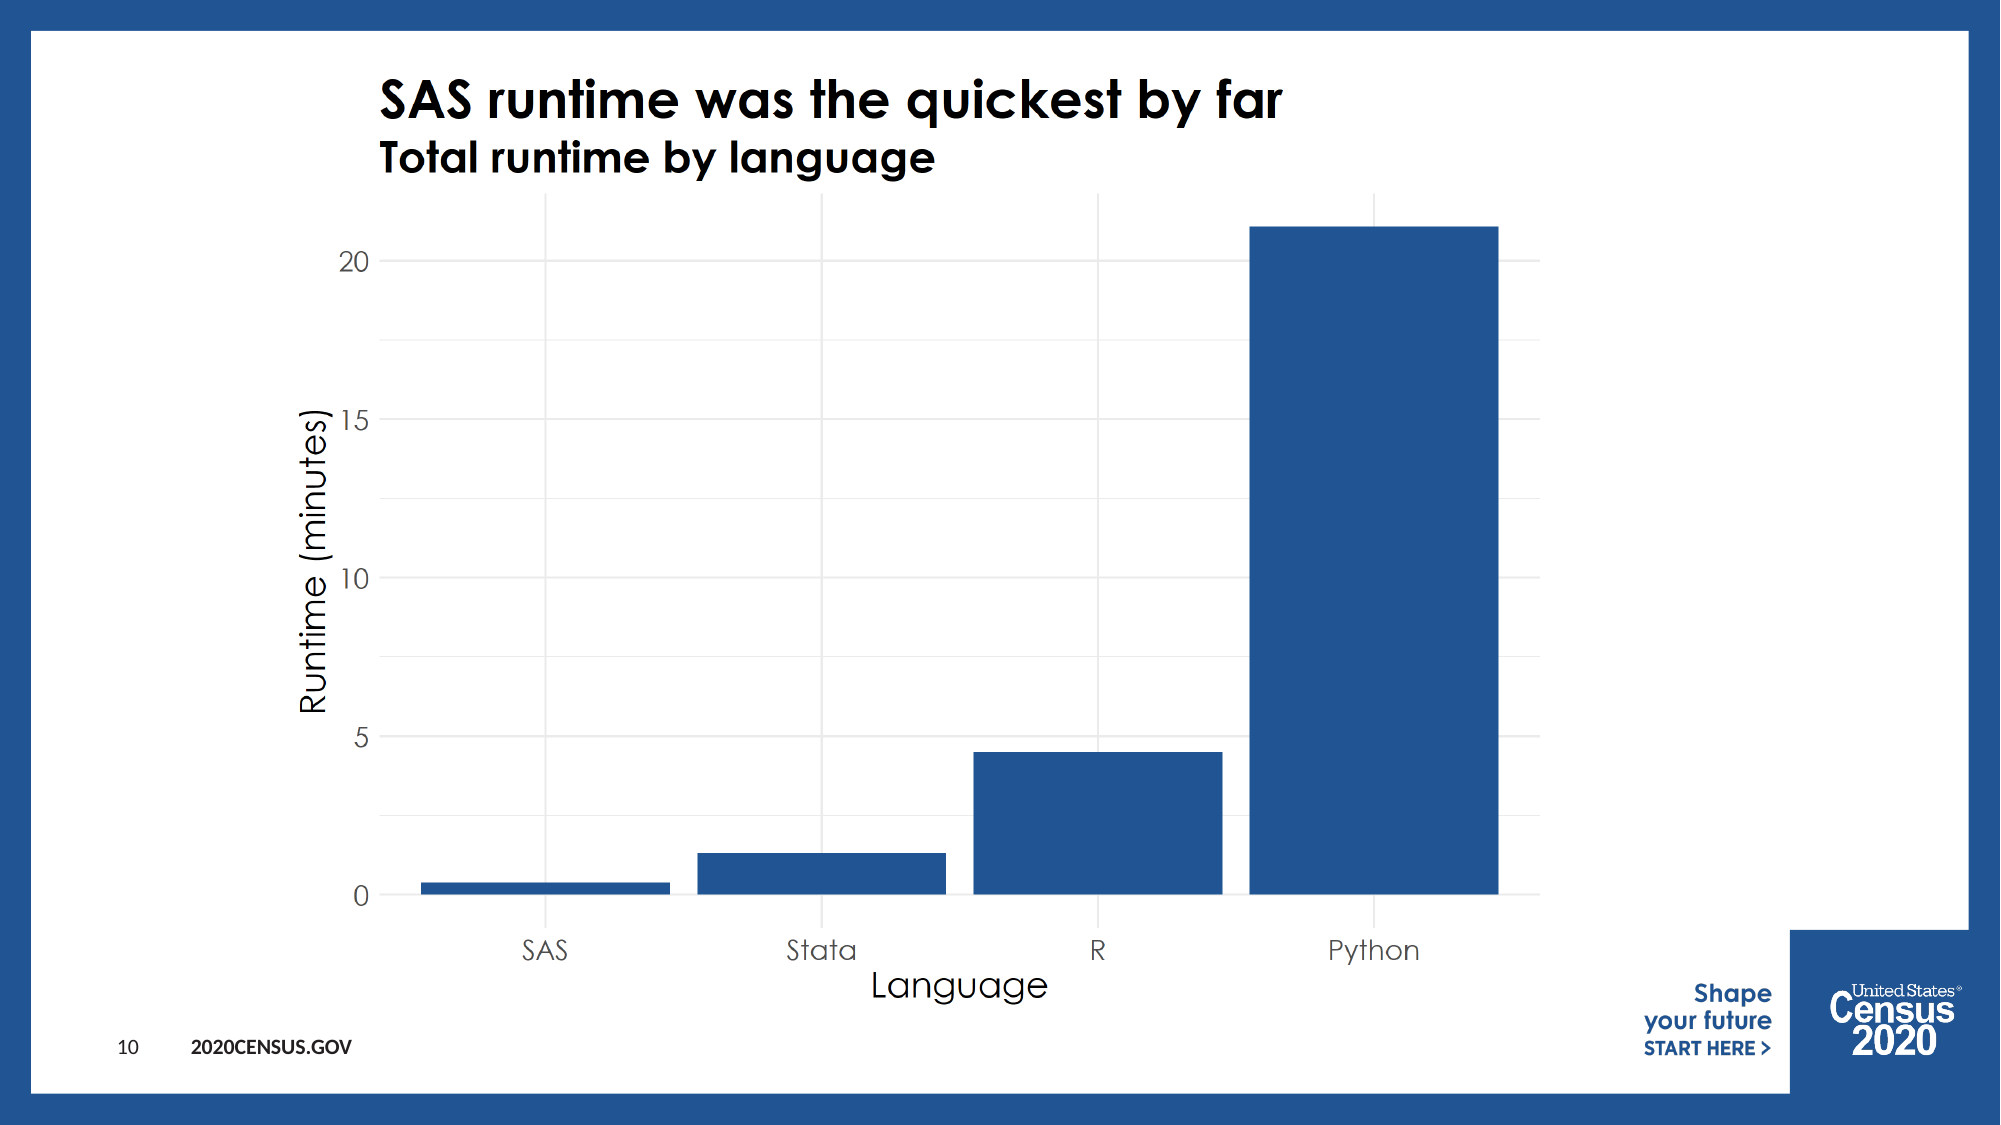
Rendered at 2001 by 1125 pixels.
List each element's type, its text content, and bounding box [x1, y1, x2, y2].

slide_number 10 [52, 1015, 154, 1076]
picture [1623, 962, 1789, 1076]
picture [1809, 962, 1983, 1076]
picture [287, 67, 1552, 1016]
